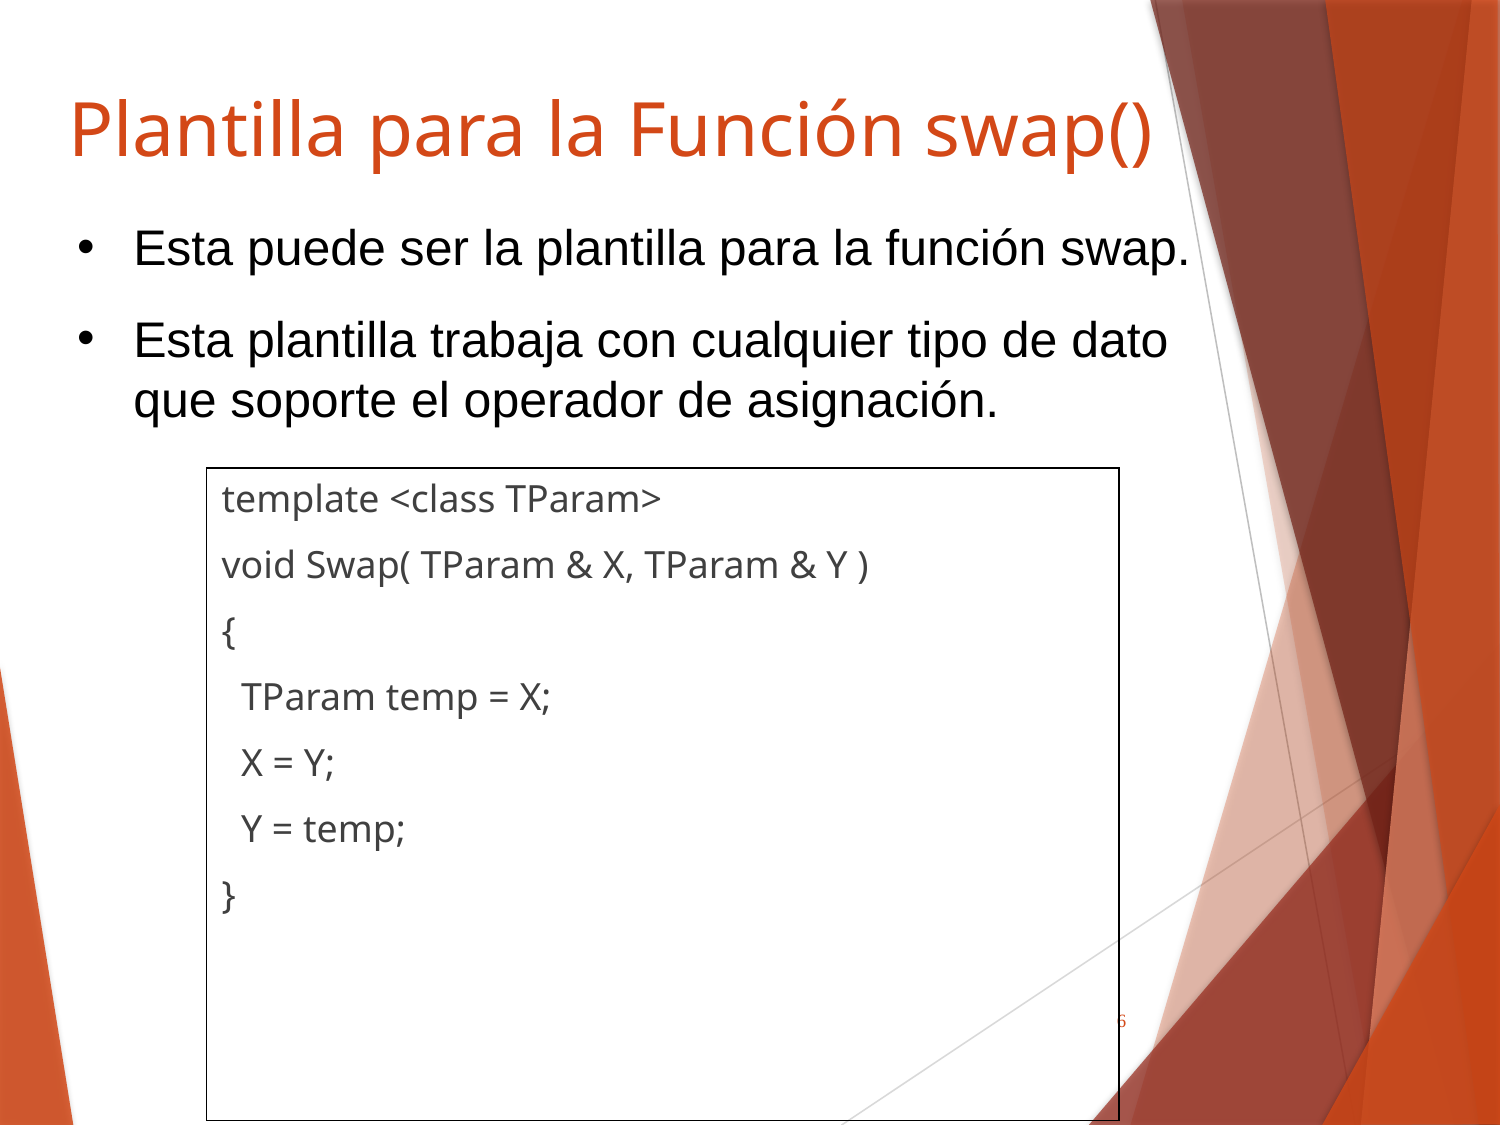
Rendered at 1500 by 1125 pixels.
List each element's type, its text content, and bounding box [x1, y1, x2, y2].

list template <class TParam> void Swap( TParam & X, TParam & Y ) { TParam temp = X; X = Y; Y = temp; } [206, 468, 1120, 1121]
text_box Esta puede ser la plantilla para la función swap. Esta plantilla trabaja con cualquier tipo de dato que soporte el operador de asignación. [53, 208, 1211, 435]
slide_number 6 [1057, 991, 1142, 1051]
title Plantilla para la Función swap() [53, 74, 1332, 277]
